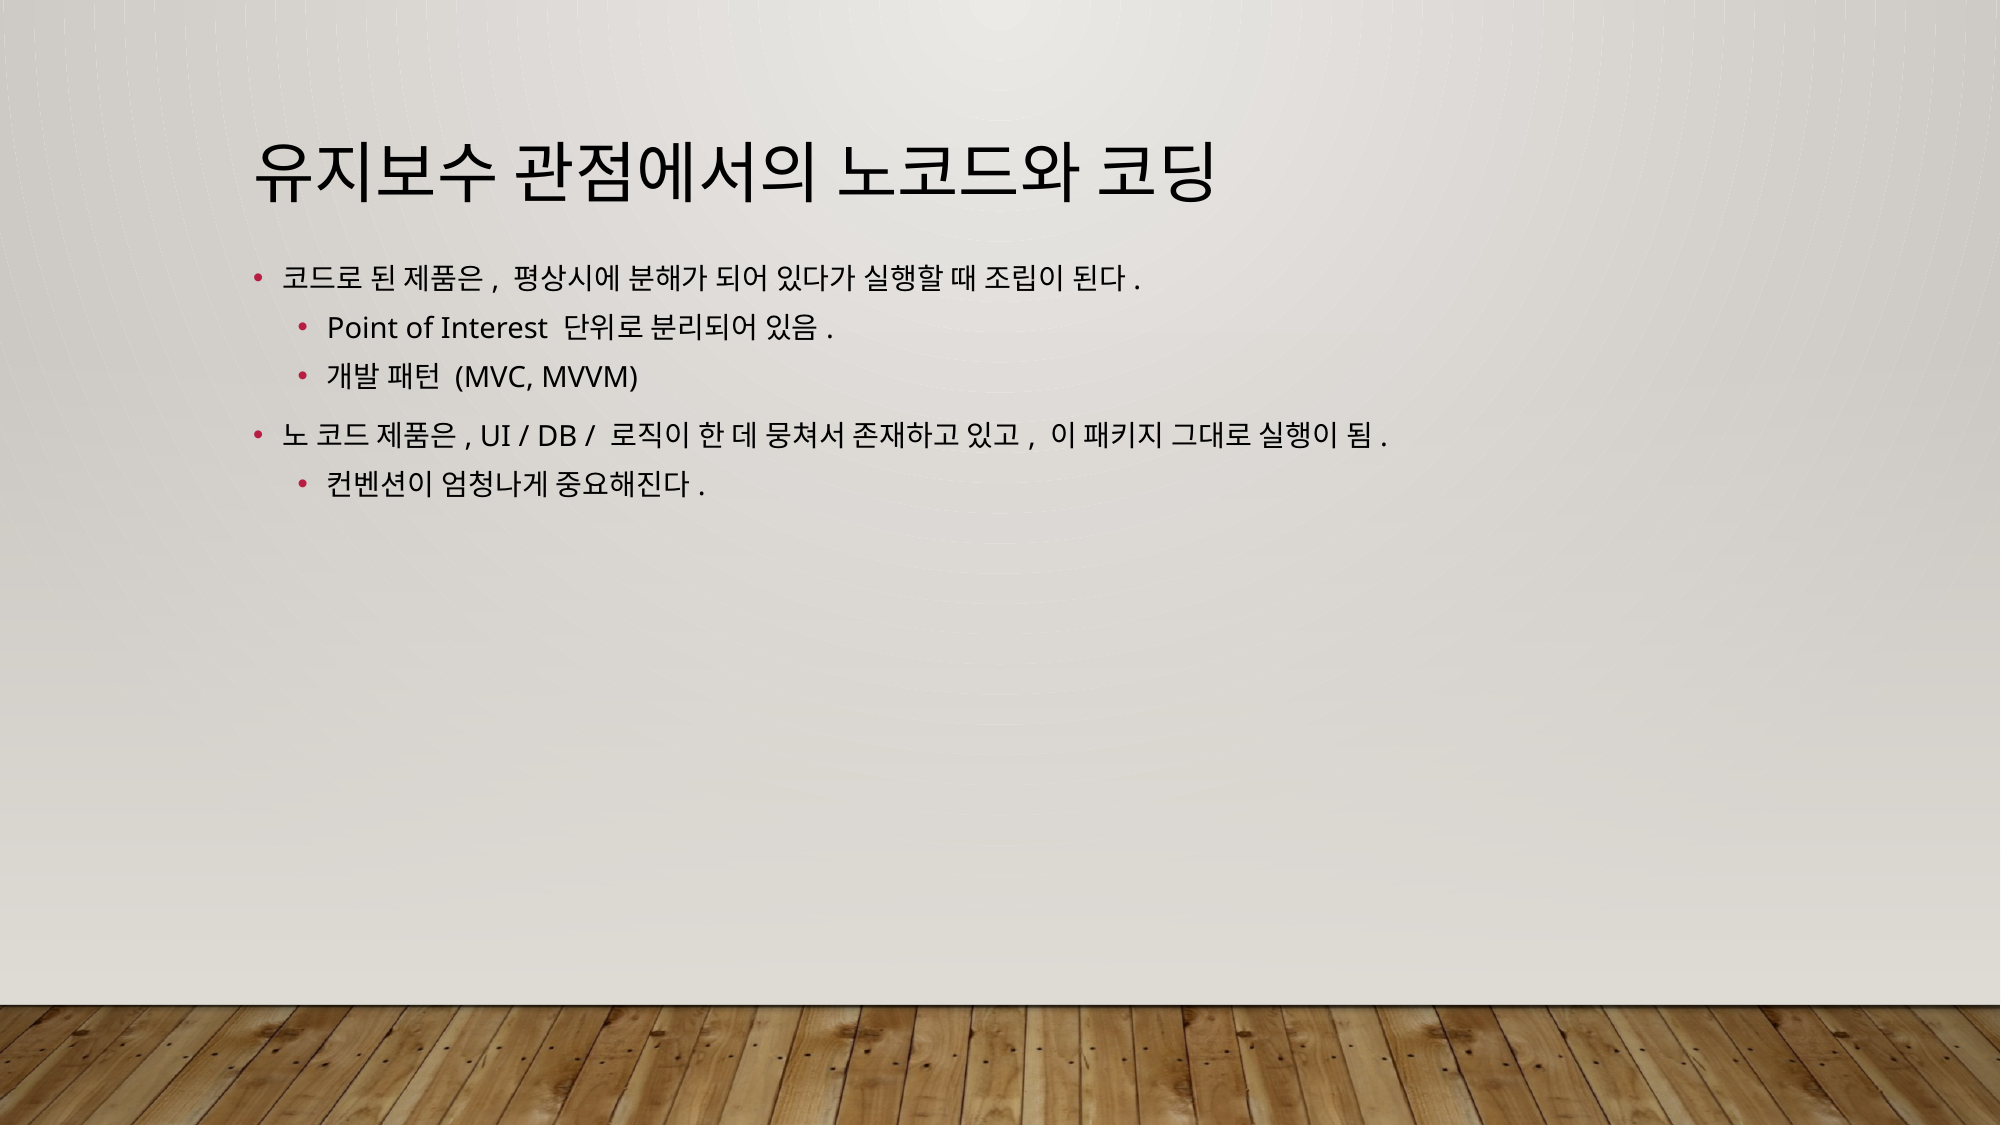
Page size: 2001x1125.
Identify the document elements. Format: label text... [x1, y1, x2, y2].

picture [0, 1005, 2000, 1125]
list 코드로 된 제품은, 평상시에 분해가 되어 있다가 실행할 때 조립이 된다. Point of Interest 단위로 분리되어 있음. 개발 패턴 (MVC, MVVM) 노 코드 제품은, UI / DB / 로직이 한 데 뭉쳐서 존재하고 있고, 이 패키지 그대로 실행이 됨. 컨벤션이 엄청나게 중요해진다. [238, 249, 1814, 897]
title 유지보수 관점에서의 노코드와 코딩 [238, 131, 1814, 223]
